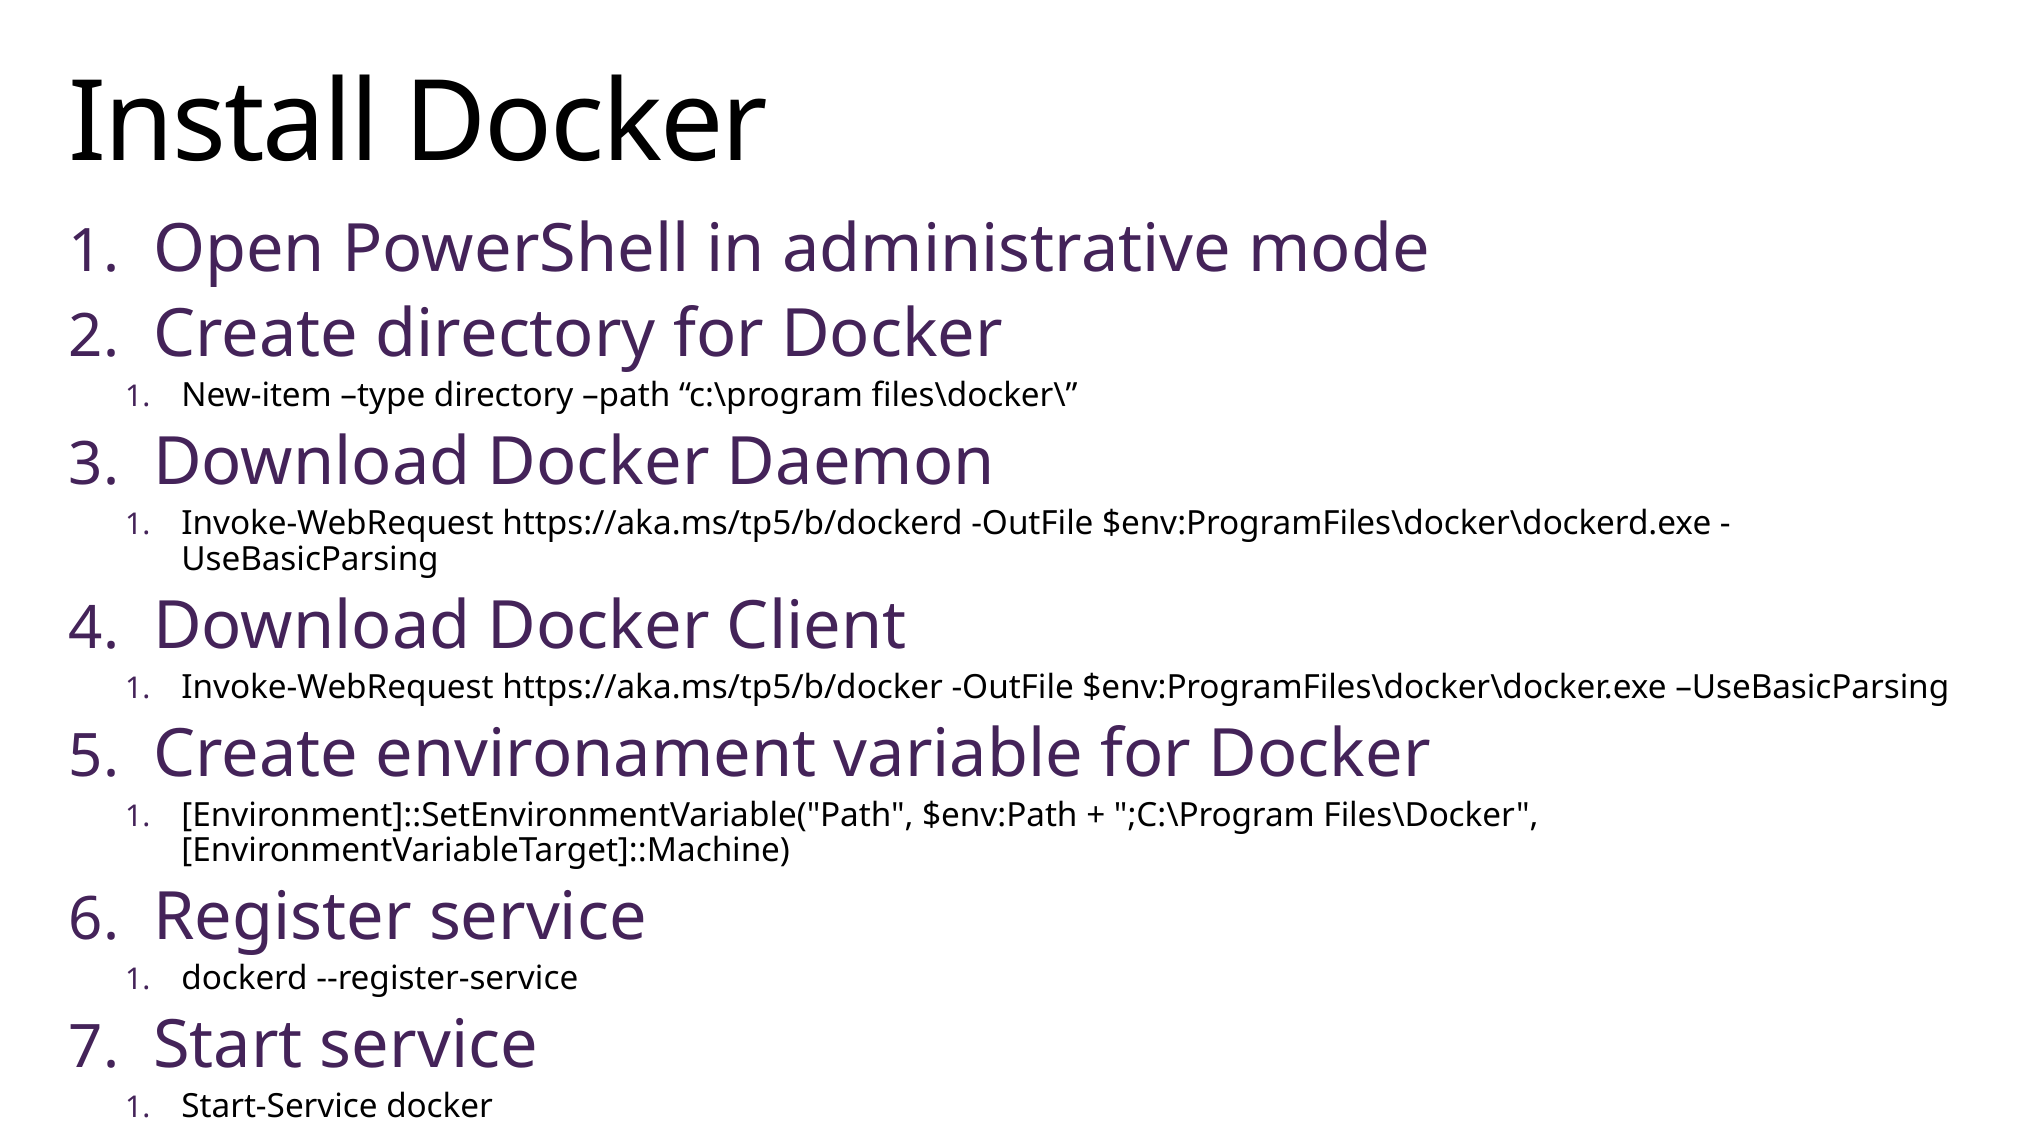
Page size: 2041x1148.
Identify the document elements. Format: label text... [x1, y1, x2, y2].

list Open PowerShell in administrative mode Create directory for Docker New-item –type directory –path “c:\program files\docker\” Download Docker Daemon Invoke-WebRequest https://aka.ms/tp5/b/dockerd -OutFile $env:ProgramFiles\docker\dockerd.exe -UseBasicParsing Download Docker Client Invoke-WebRequest https://aka.ms/tp5/b/docker -OutFile $env:ProgramFiles\docker\docker.exe –UseBasicParsing Create environament variable for Docker [Environment]::SetEnvironmentVariable("Path", $env:Path + ";C:\Program Files\Docker", [EnvironmentVariableTarget]::Machine) Register service dockerd --register-service Start service Start-Service docker [45, 199, 1996, 1138]
title Install Docker [45, 48, 1996, 199]
